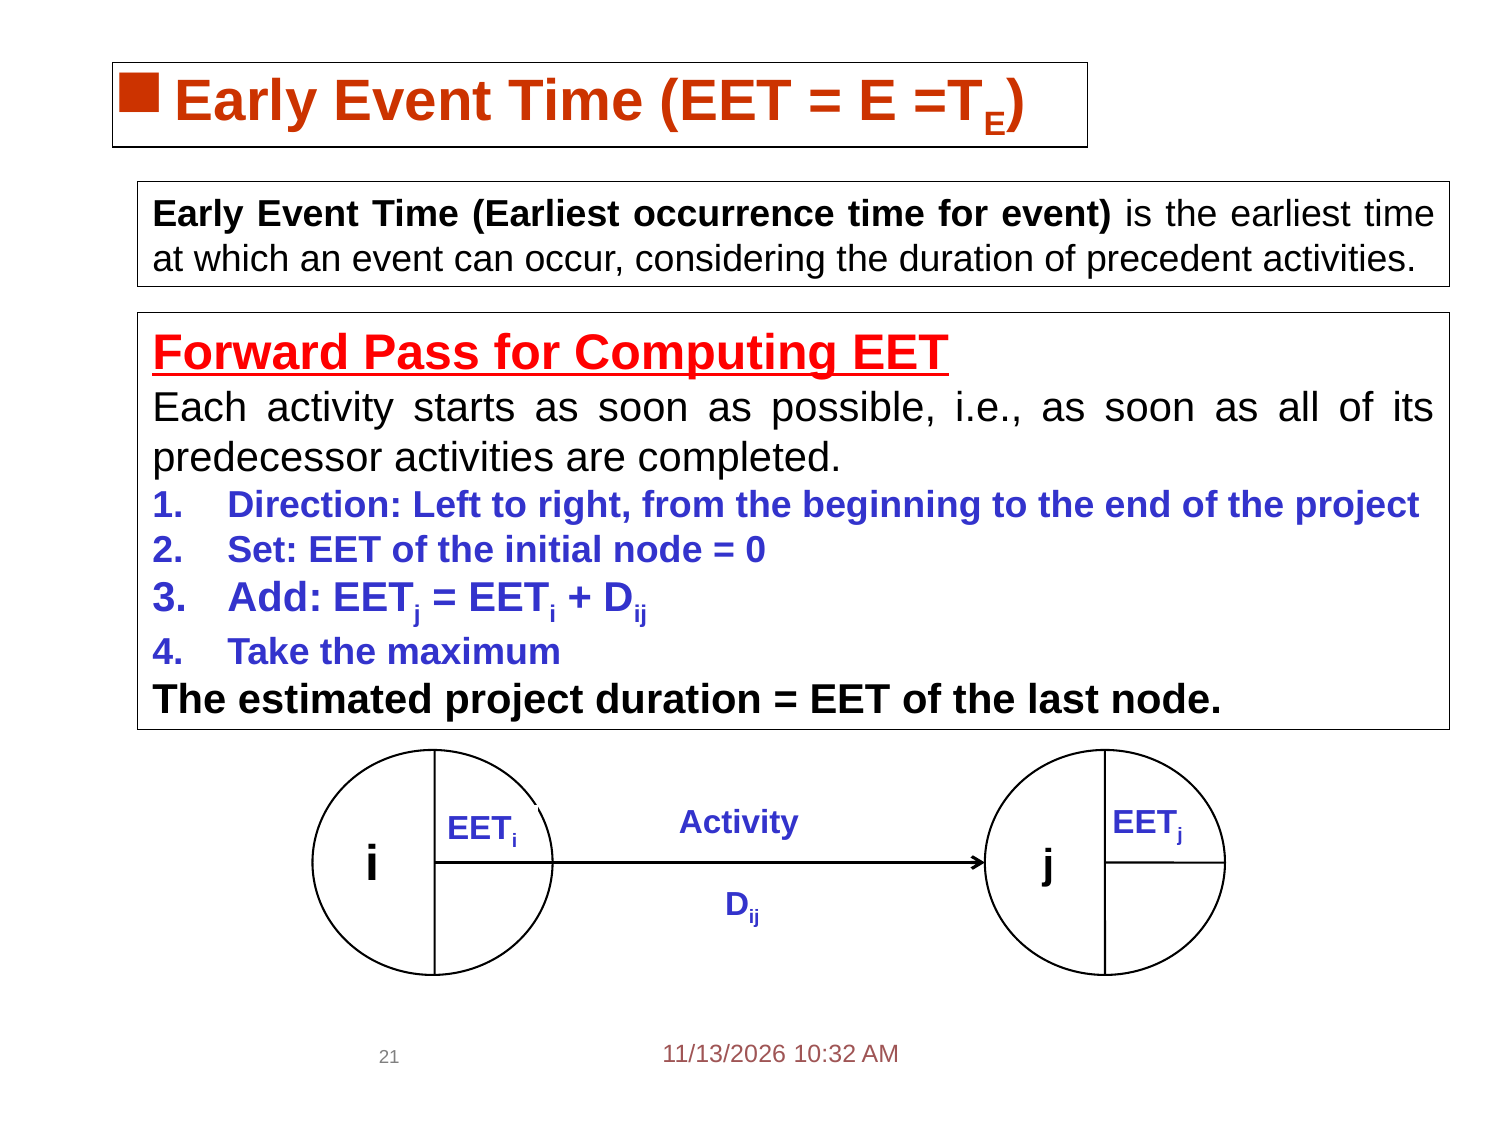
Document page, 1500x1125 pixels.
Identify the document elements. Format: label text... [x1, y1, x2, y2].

text_box Early Event Time (Earliest occurrence time for event) is the earliest time at which an event can occur, considering the duration of precedent activities. [137, 181, 1450, 287]
text_box Early Event Time (EET = E =TE) [112, 62, 1088, 148]
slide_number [662, 1037, 914, 1076]
text_box Forward Pass for Computing EET Each activity starts as soon as possible, i.e., as soon as all of its predecessor activities are completed. Direction: Left to right, from the beginning to the end of the project Set: EET of the initial node = 0 Add: EETj = EETi + Dij Take the maximum The estimated project duration = EET of the last node. [137, 312, 1450, 730]
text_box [312, 749, 1226, 976]
slide_number 21 [359, 1044, 419, 1097]
